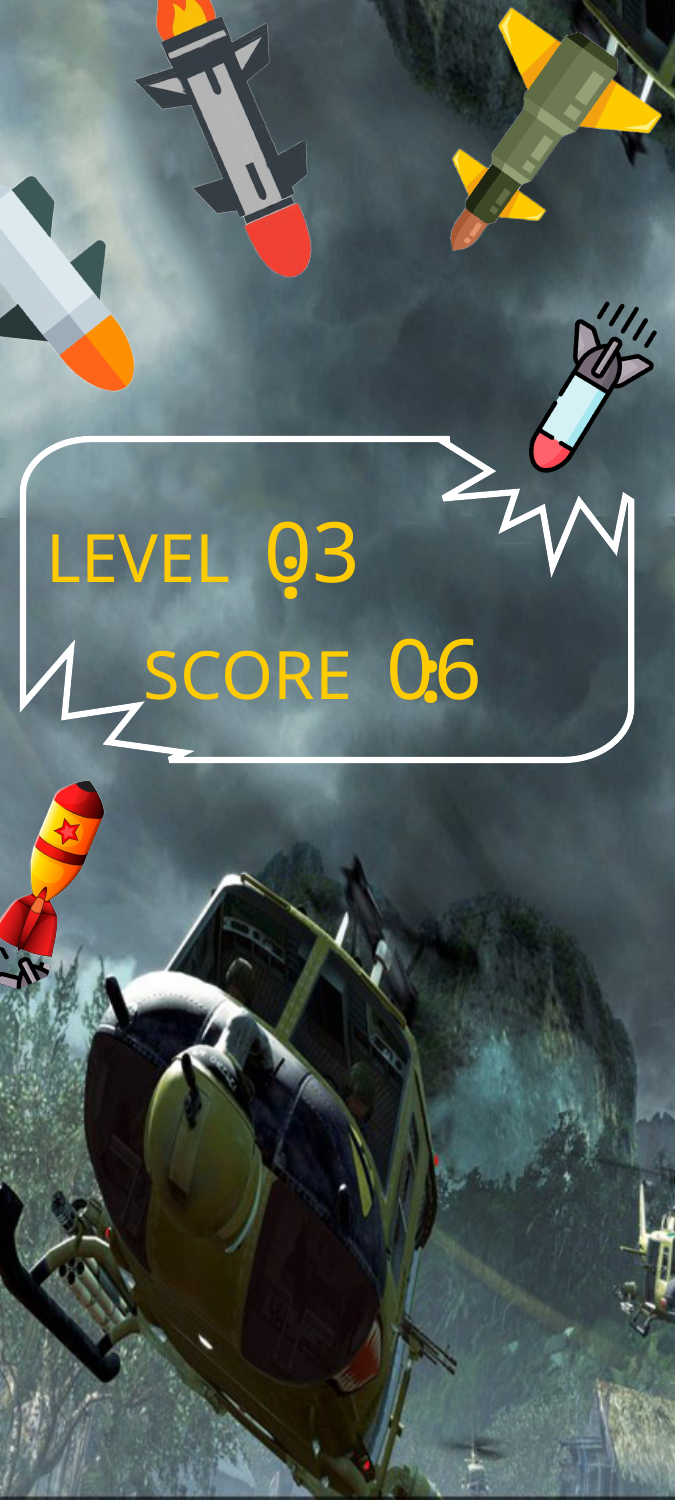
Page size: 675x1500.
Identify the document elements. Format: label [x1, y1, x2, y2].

text_box [0, 763, 151, 980]
picture [0, 0, 675, 1500]
